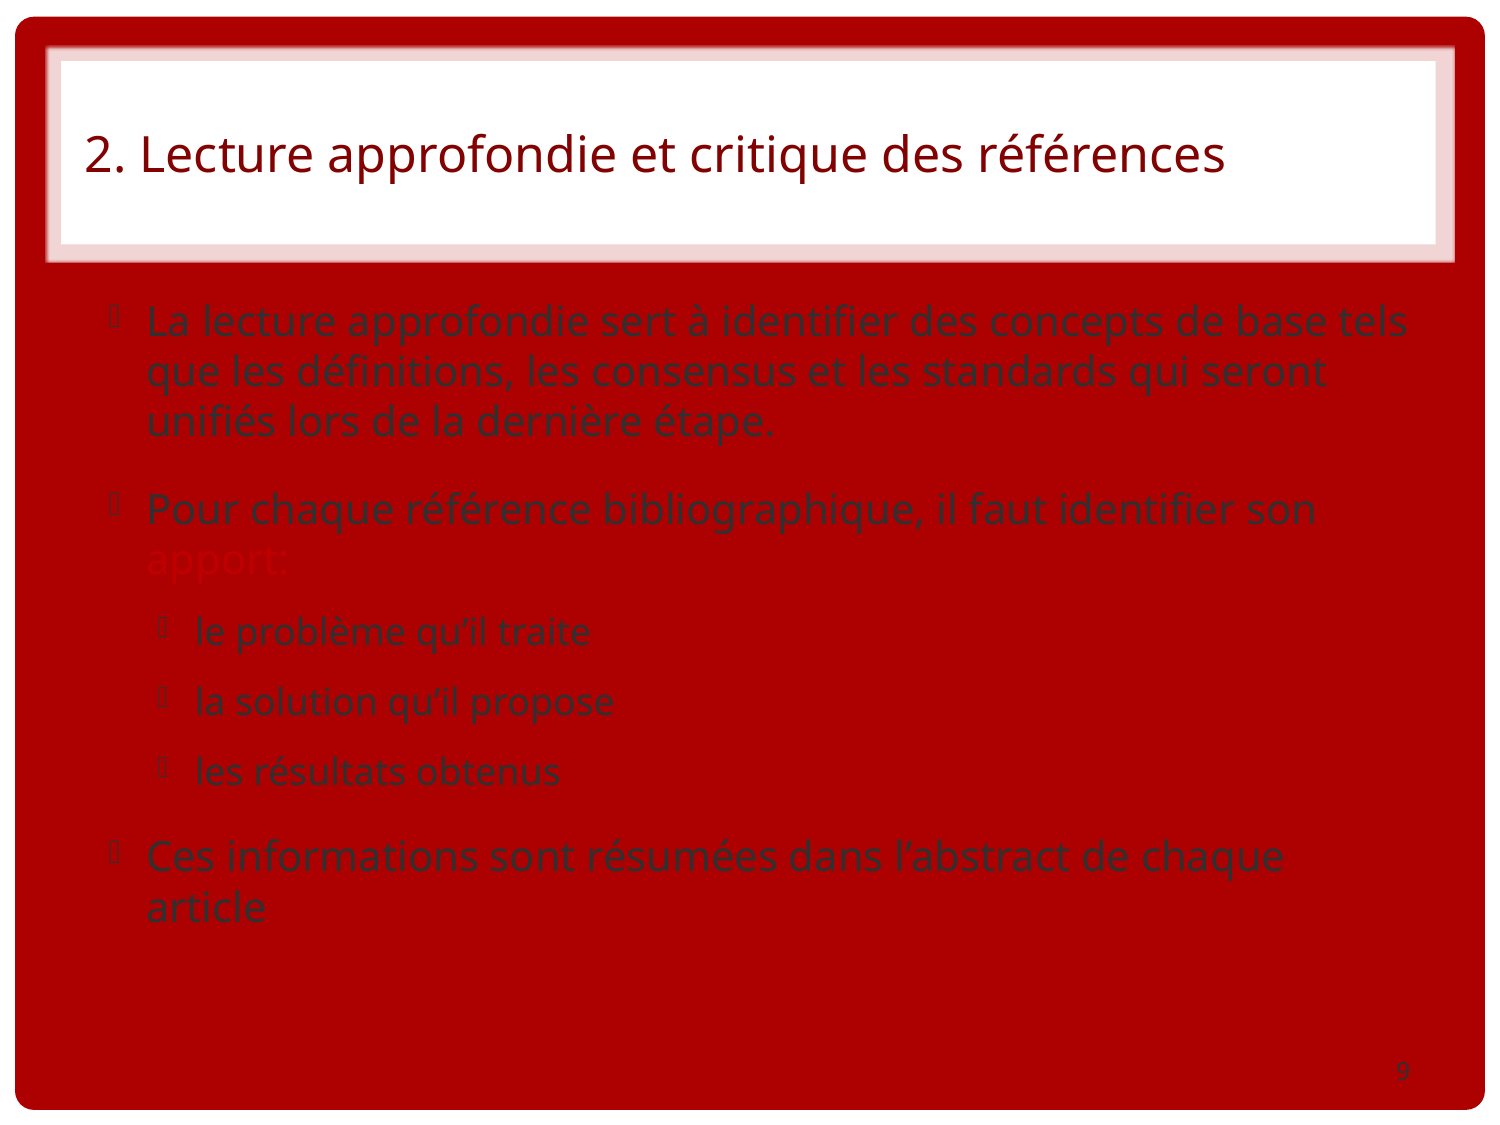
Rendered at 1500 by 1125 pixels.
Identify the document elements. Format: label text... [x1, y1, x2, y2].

slide_number 9 [1074, 1042, 1425, 1103]
title 2. Lecture approfondie et critique des références [69, 66, 1425, 238]
list La lecture approfondie sert à identifier des concepts de base tels que les définitions, les consensus et les standards qui seront unifiés lors de la dernière étape. Pour chaque référence bibliographique, il faut identifier son apport: le problème qu’il traite la solution qu’il propose les résultats obtenus Ces informations sont résumées dans l’abstract de chaque article [75, 287, 1425, 1005]
